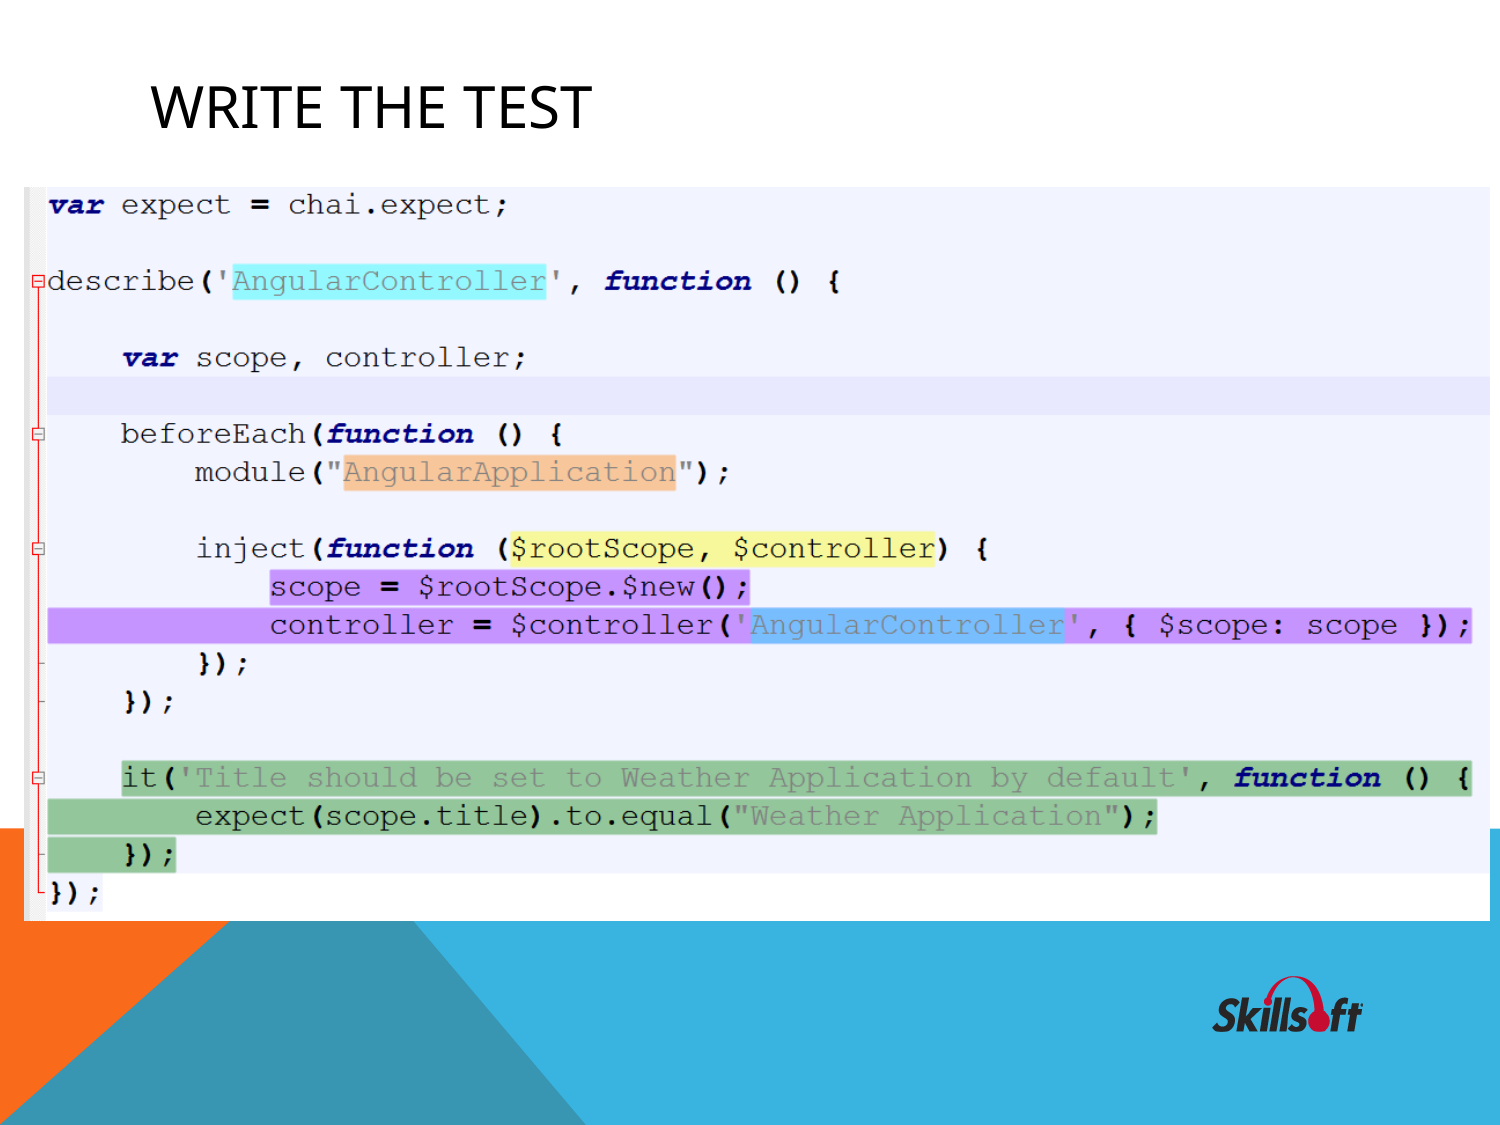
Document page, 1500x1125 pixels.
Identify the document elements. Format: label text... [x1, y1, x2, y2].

picture [1212, 976, 1363, 1032]
picture [24, 187, 1490, 921]
title Write the Test [135, 60, 1369, 150]
